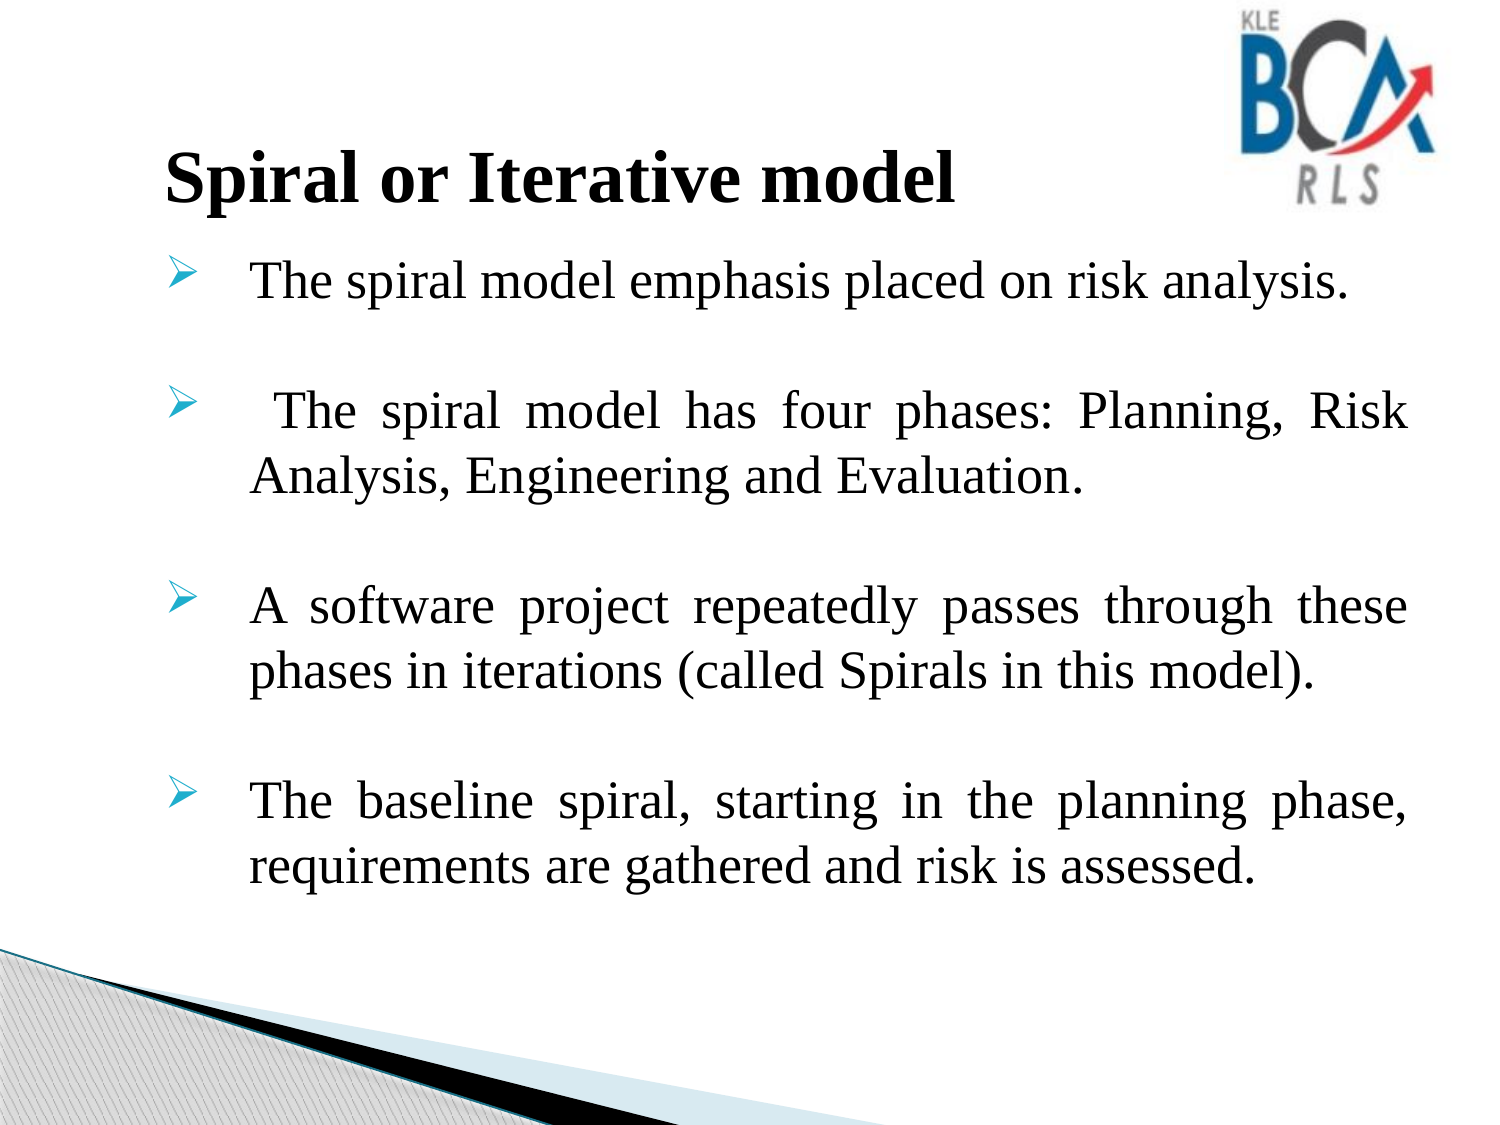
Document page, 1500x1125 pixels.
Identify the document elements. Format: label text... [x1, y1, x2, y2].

picture [1224, 0, 1455, 223]
text_box The spiral model emphasis placed on risk analysis. The spiral model has four phases: Planning, Risk Analysis, Engineering and Evaluation. A software project repeatedly passes through these phases in iterations (called Spirals in this model). The baseline spiral, starting in the planning phase, requirements are gathered and risk is assessed. [150, 237, 1425, 988]
text_box Spiral or Iterative model [150, 45, 1225, 233]
